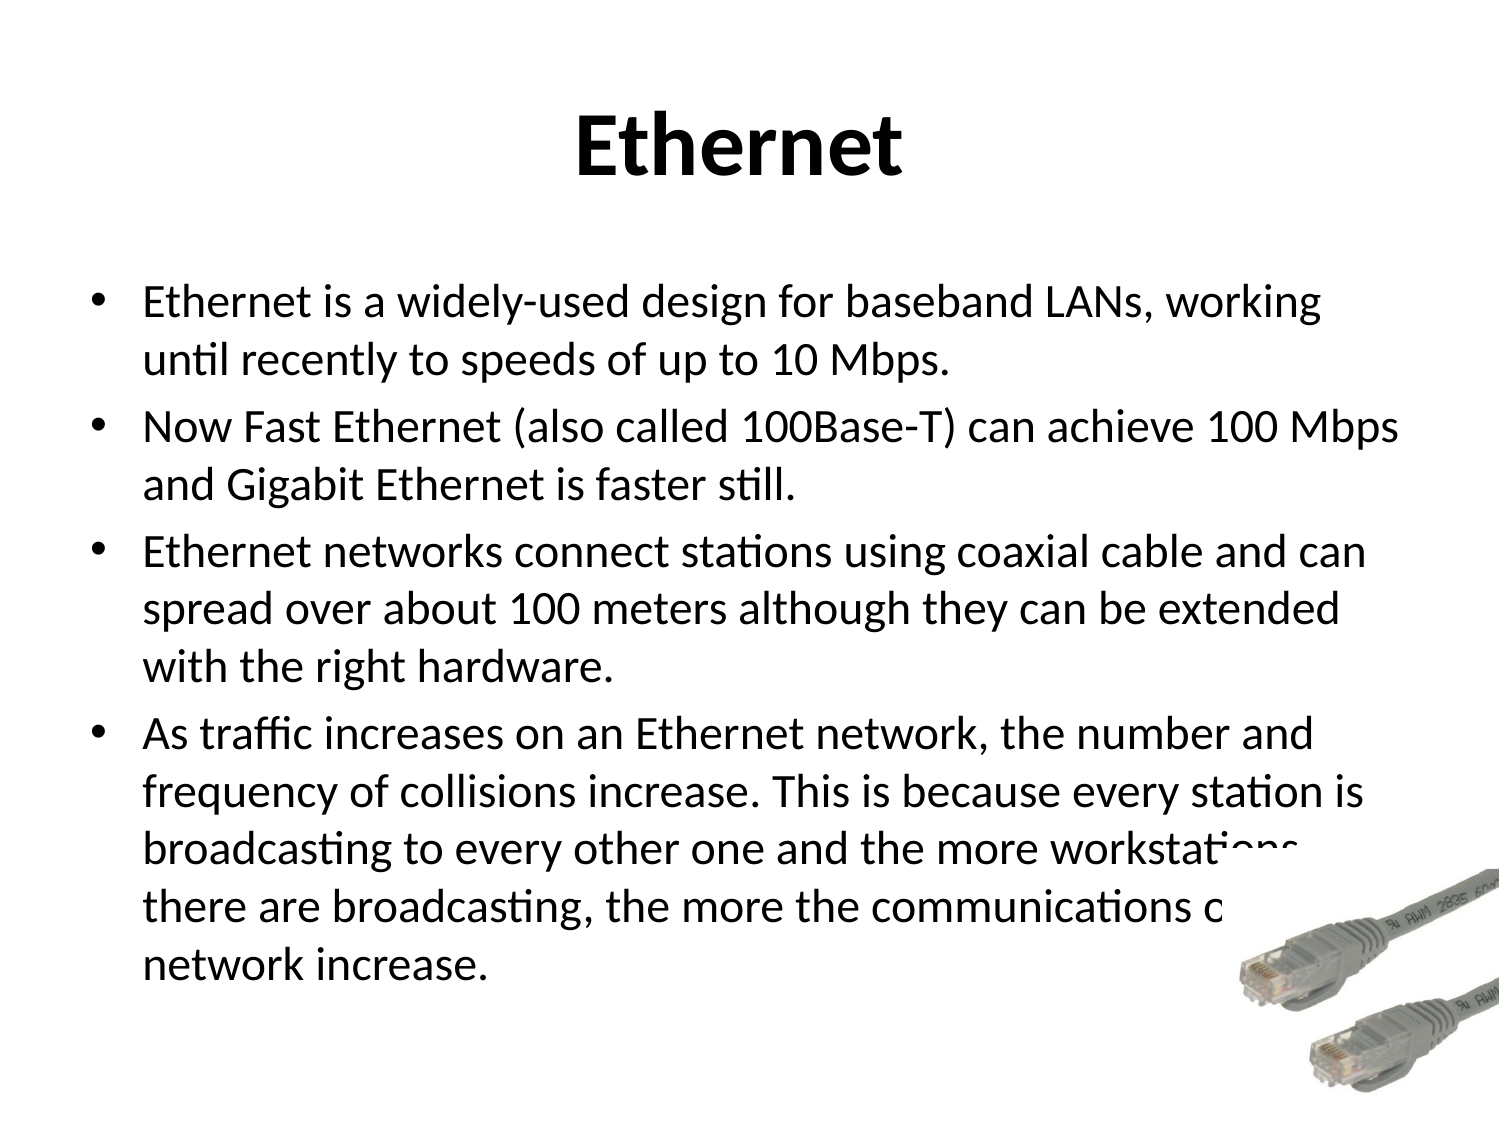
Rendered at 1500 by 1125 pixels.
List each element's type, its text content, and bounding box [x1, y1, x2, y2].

picture [1222, 848, 1499, 1125]
list Ethernet is a widely-used design for baseband LANs, working until recently to speeds of up to 10 Mbps. Now Fast Ethernet (also called 100Base-T) can achieve 100 Mbps and Gigabit Ethernet is faster still. Ethernet networks connect stations using coaxial cable and can spread over about 100 meters although they can be extended with the right hardware. As traffic increases on an Ethernet network, the number and frequency of collisions increase. This is because every station is broadcasting to every other one and the more workstations there are broadcasting, the more the communications on the network increase. [75, 262, 1425, 1005]
title Ethernet [75, 45, 1425, 233]
